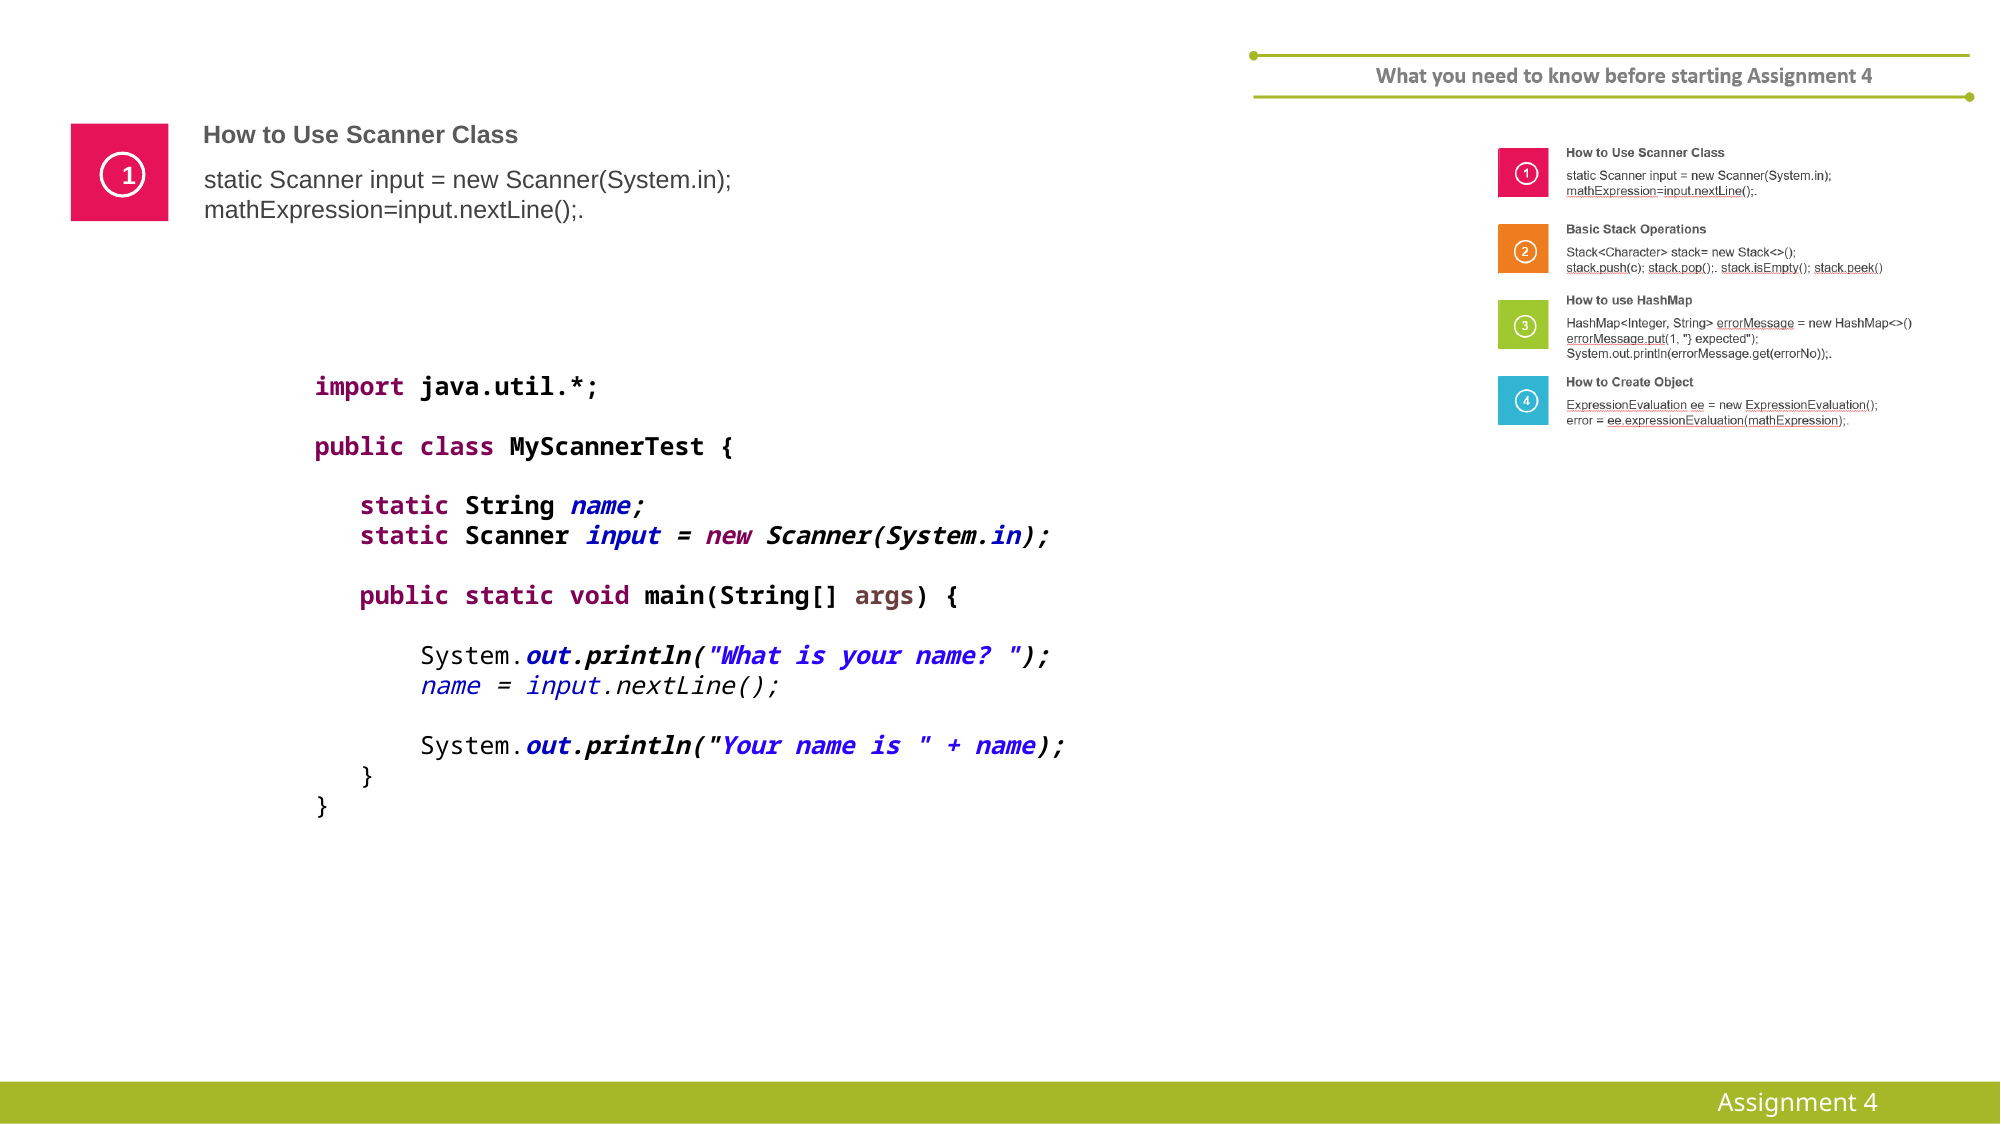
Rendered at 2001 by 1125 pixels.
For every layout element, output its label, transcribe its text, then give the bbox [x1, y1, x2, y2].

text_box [188, 110, 855, 232]
picture [1246, 43, 1981, 106]
text_box 1 [100, 152, 145, 198]
text_box import java.util.*; public class MyScannerTest { static String name; static Scanner input = new Scanner(System.in); public static void main(String[] args) { System.out.println("What is your name? "); name = input.nextLine(); System.out.println("Your name is " + name); } } [299, 362, 1335, 827]
text_box Assignment 4 [1702, 1079, 1893, 1125]
text_box [70, 123, 169, 222]
picture [1498, 140, 1914, 429]
